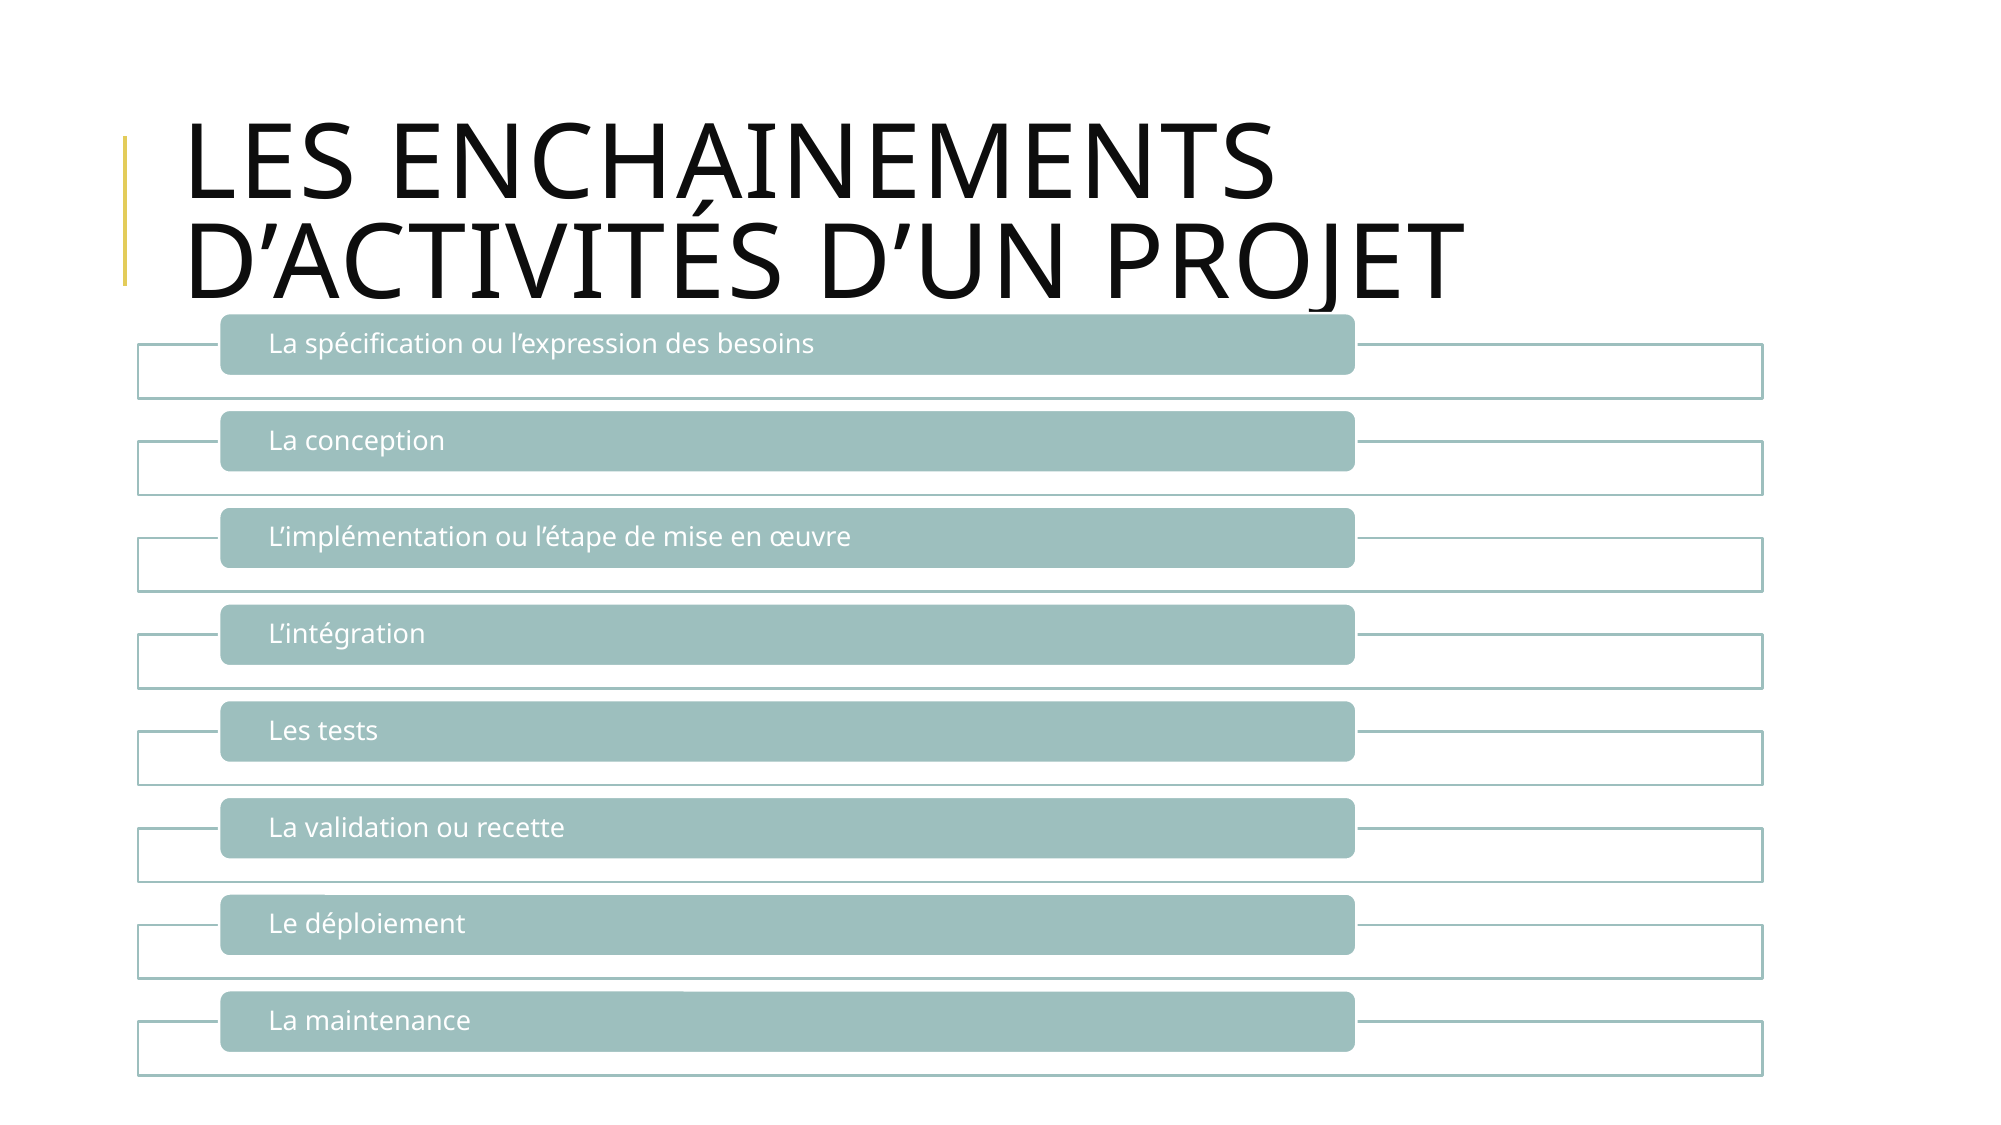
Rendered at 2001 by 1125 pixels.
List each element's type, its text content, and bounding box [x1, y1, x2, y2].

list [137, 297, 1763, 1092]
title Les enchainements d’activités d’un projet [168, 96, 1763, 295]
